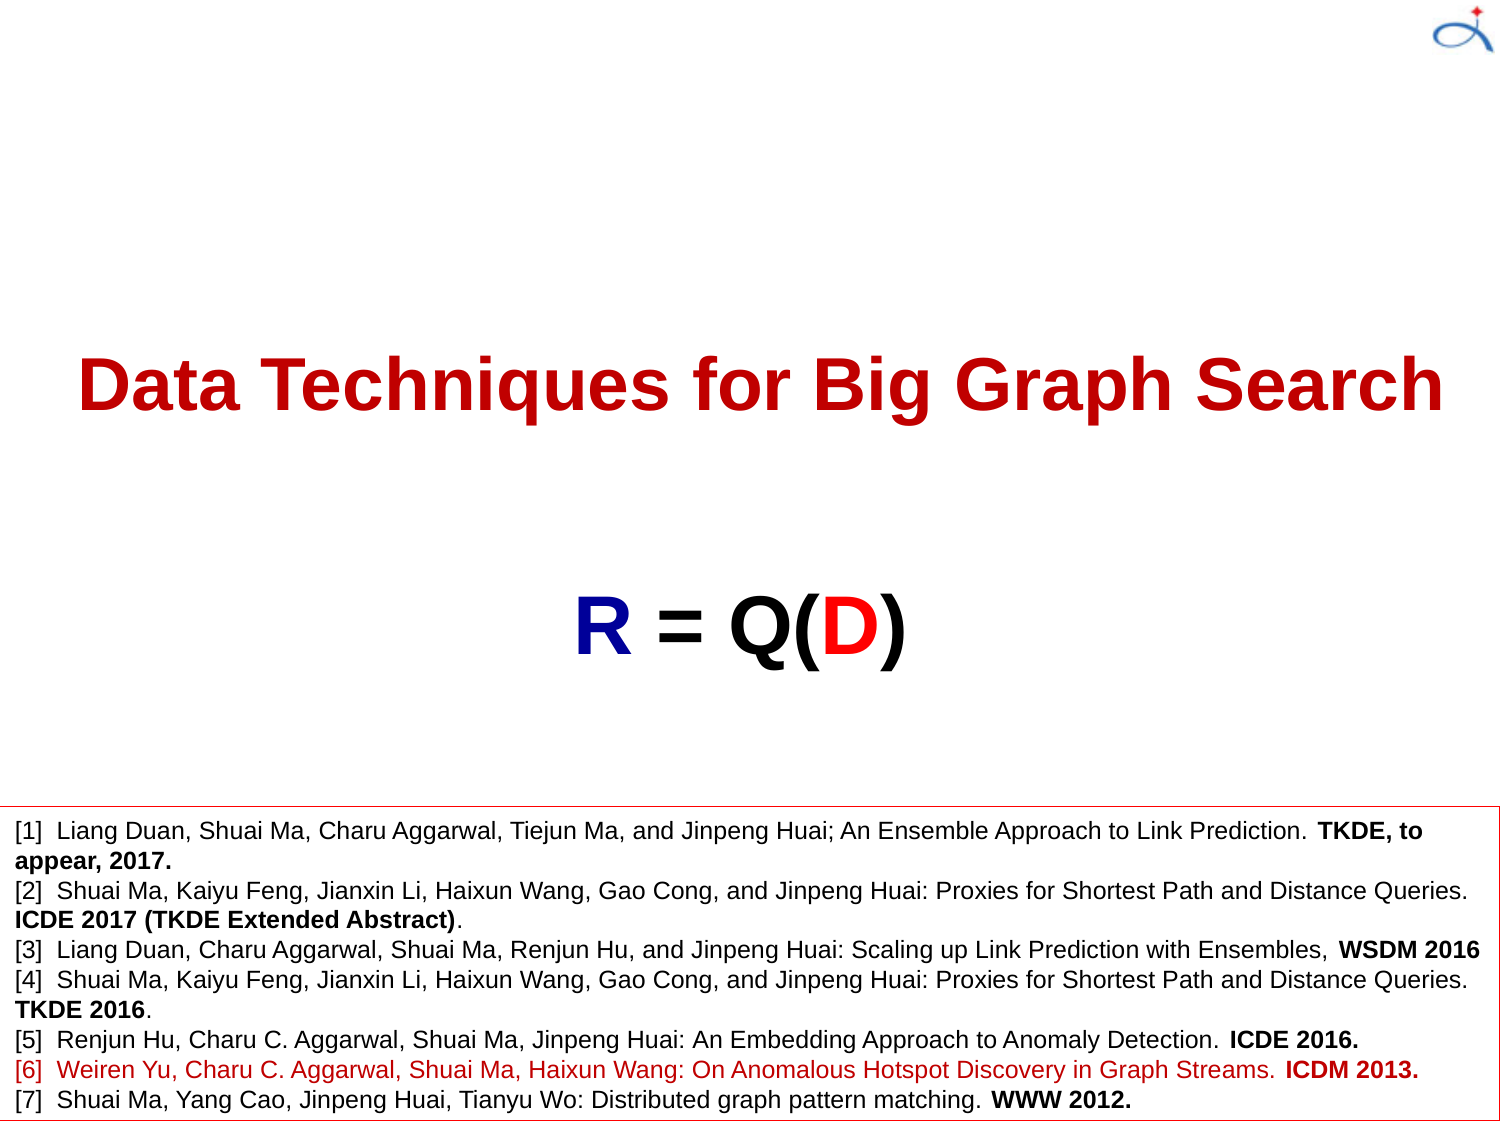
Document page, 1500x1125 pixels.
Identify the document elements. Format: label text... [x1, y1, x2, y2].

text_box [1] Liang Duan, Shuai Ma, Charu Aggarwal, Tiejun Ma, and Jinpeng Huai; An Ensemble Approach to Link Prediction. TKDE, to appear, 2017. [2] Shuai Ma, Kaiyu Feng, Jianxin Li, Haixun Wang, Gao Cong, and Jinpeng Huai: Proxies for Shortest Path and Distance Queries. ICDE 2017 (TKDE Extended Abstract). [3] Liang Duan, Charu Aggarwal, Shuai Ma, Renjun Hu, and Jinpeng Huai: Scaling up Link Prediction with Ensembles, WSDM 2016 [4] Shuai Ma, Kaiyu Feng, Jianxin Li, Haixun Wang, Gao Cong, and Jinpeng Huai: Proxies for Shortest Path and Distance Queries. TKDE 2016. [5] Renjun Hu, Charu C. Aggarwal, Shuai Ma, Jinpeng Huai: An Embedding Approach to Anomaly Detection. ICDE 2016. [6] Weiren Yu, Charu C. Aggarwal, Shuai Ma, Haixun Wang: On Anomalous Hotspot Discovery in Graph Streams. ICDM 2013. [7] Shuai Ma, Yang Cao, Jinpeng Huai, Tianyu Wo: Distributed graph pattern matching. WWW 2012. [0, 806, 1500, 1121]
text_box Data Techniques for Big Graph Search [53, 328, 1471, 501]
text_box R = Q(D) [457, 563, 1048, 679]
picture [1432, 5, 1495, 55]
